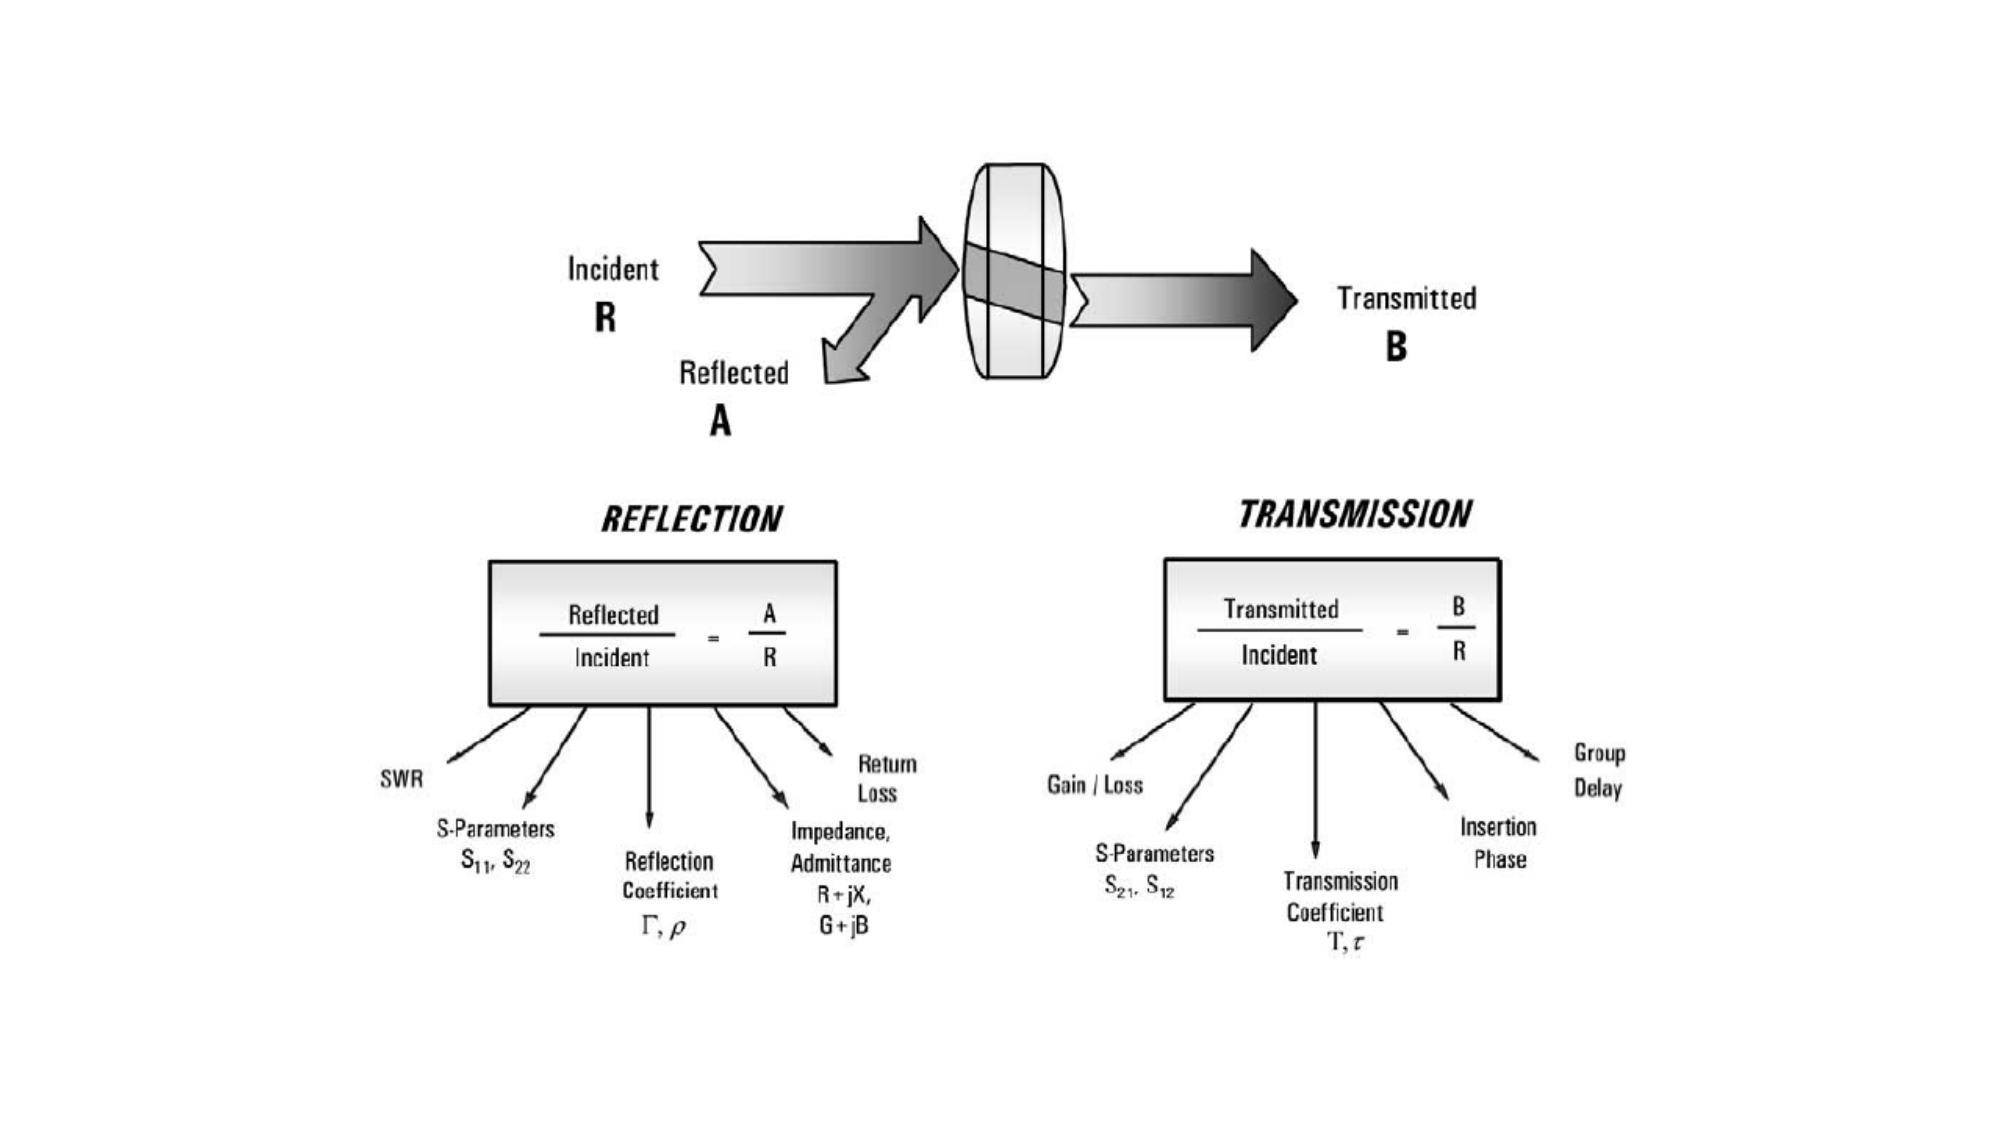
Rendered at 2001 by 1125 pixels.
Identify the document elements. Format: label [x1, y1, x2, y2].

picture [350, 141, 1650, 984]
